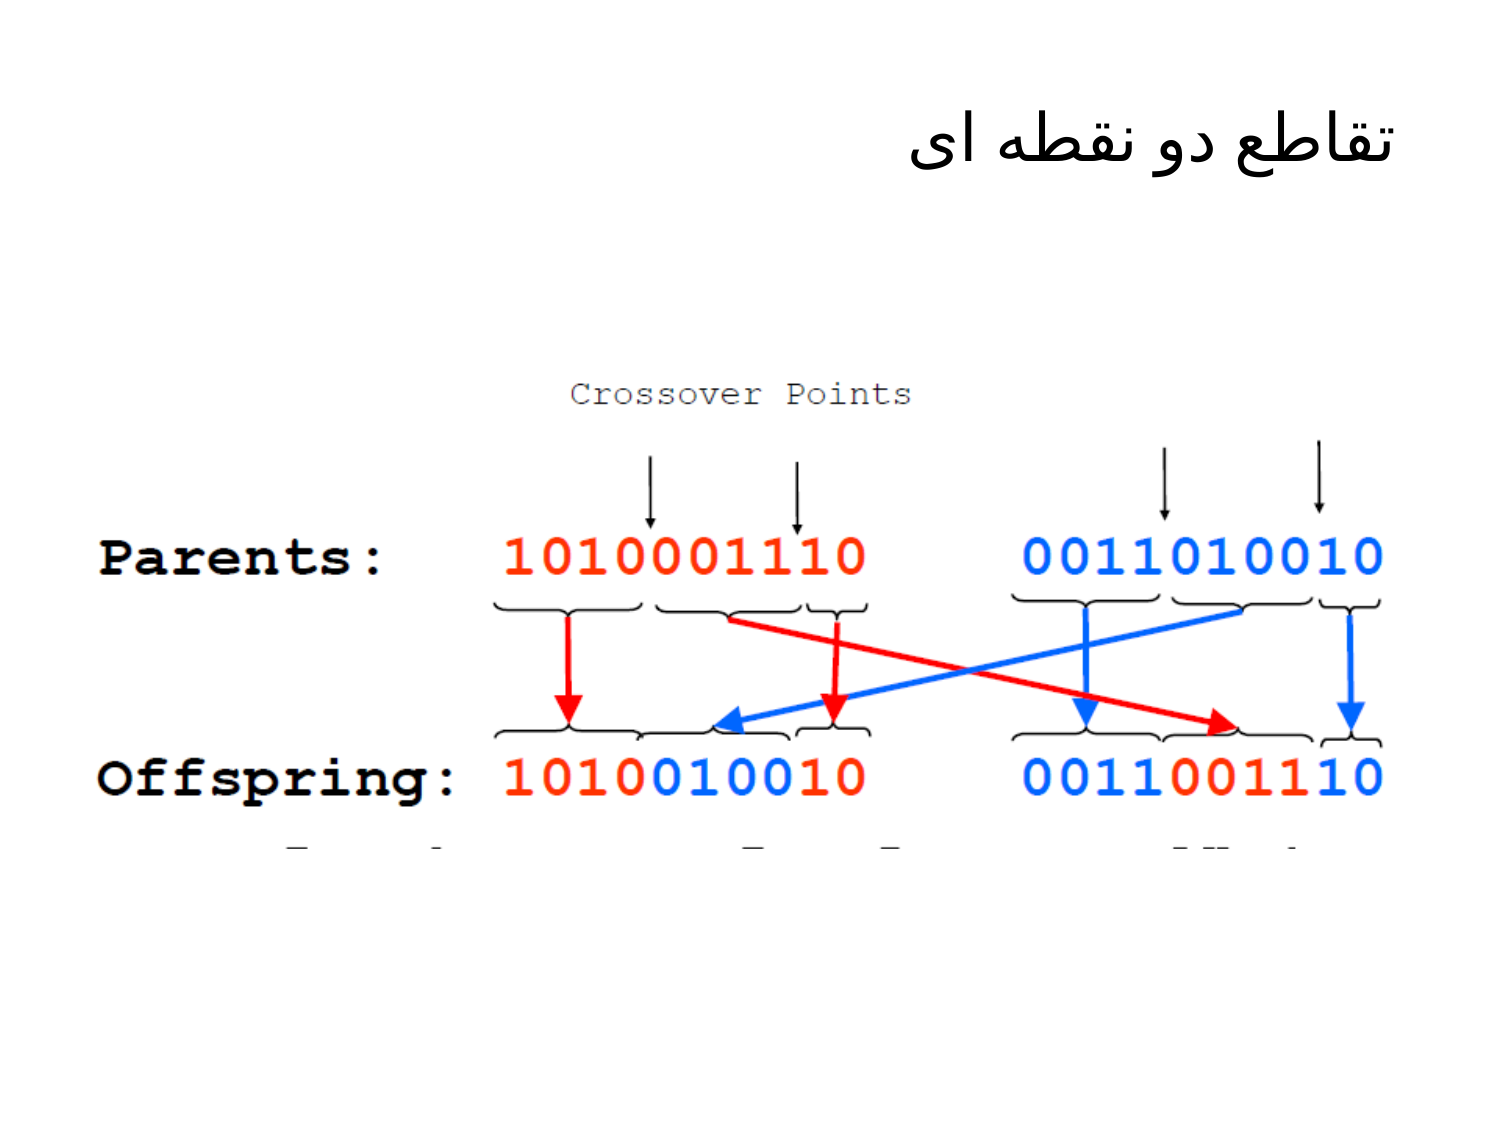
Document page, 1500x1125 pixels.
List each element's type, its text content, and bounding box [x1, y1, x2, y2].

text_box تقاطع دو نقطه ای [892, 87, 1429, 183]
picture [49, 362, 1466, 849]
